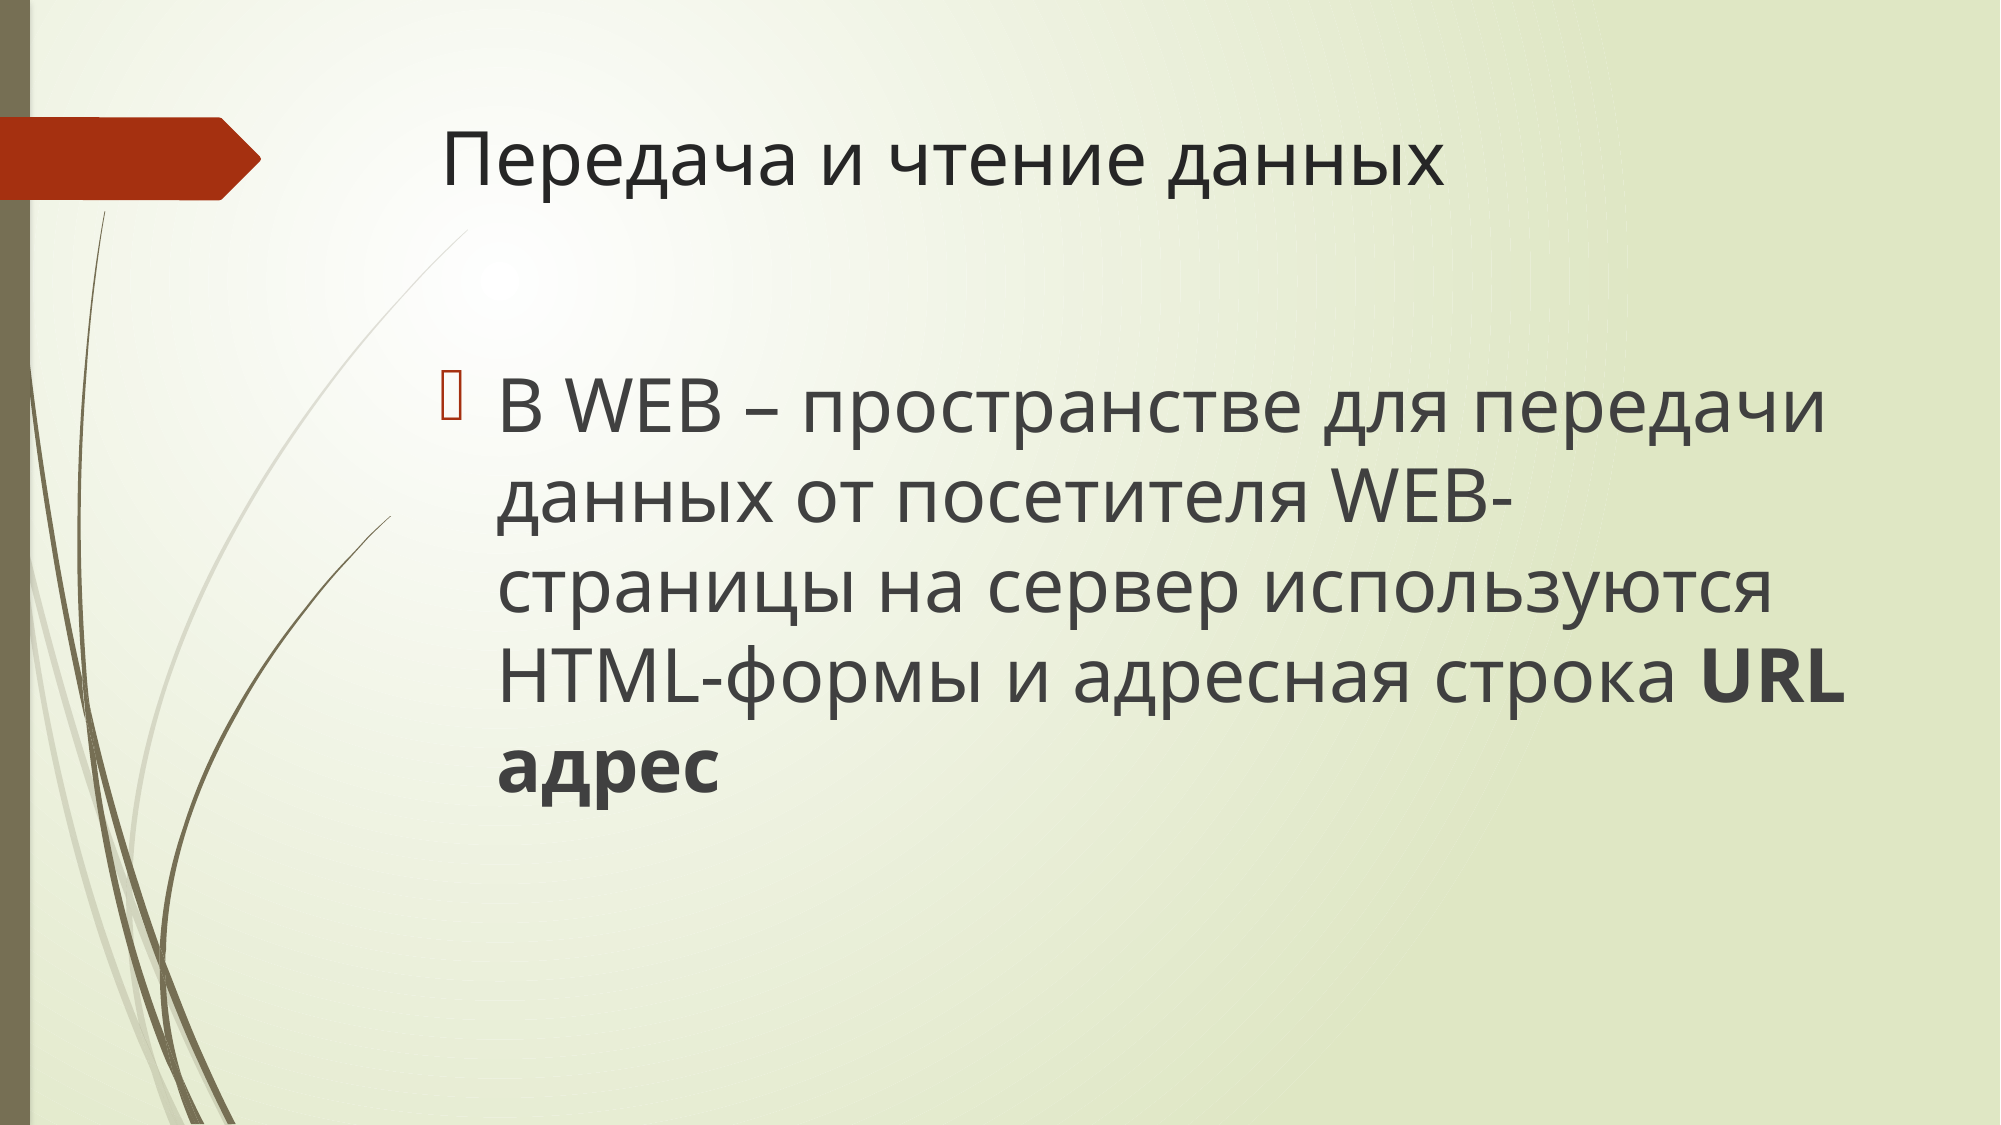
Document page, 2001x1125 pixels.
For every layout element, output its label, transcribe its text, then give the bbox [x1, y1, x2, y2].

list В WEB – пространстве для передачи данных от посетителя WEB-страницы на сервер используются HTML-формы и адресная строка URL адрес [424, 350, 1888, 970]
title Передача и чтение данных [425, 102, 1888, 313]
